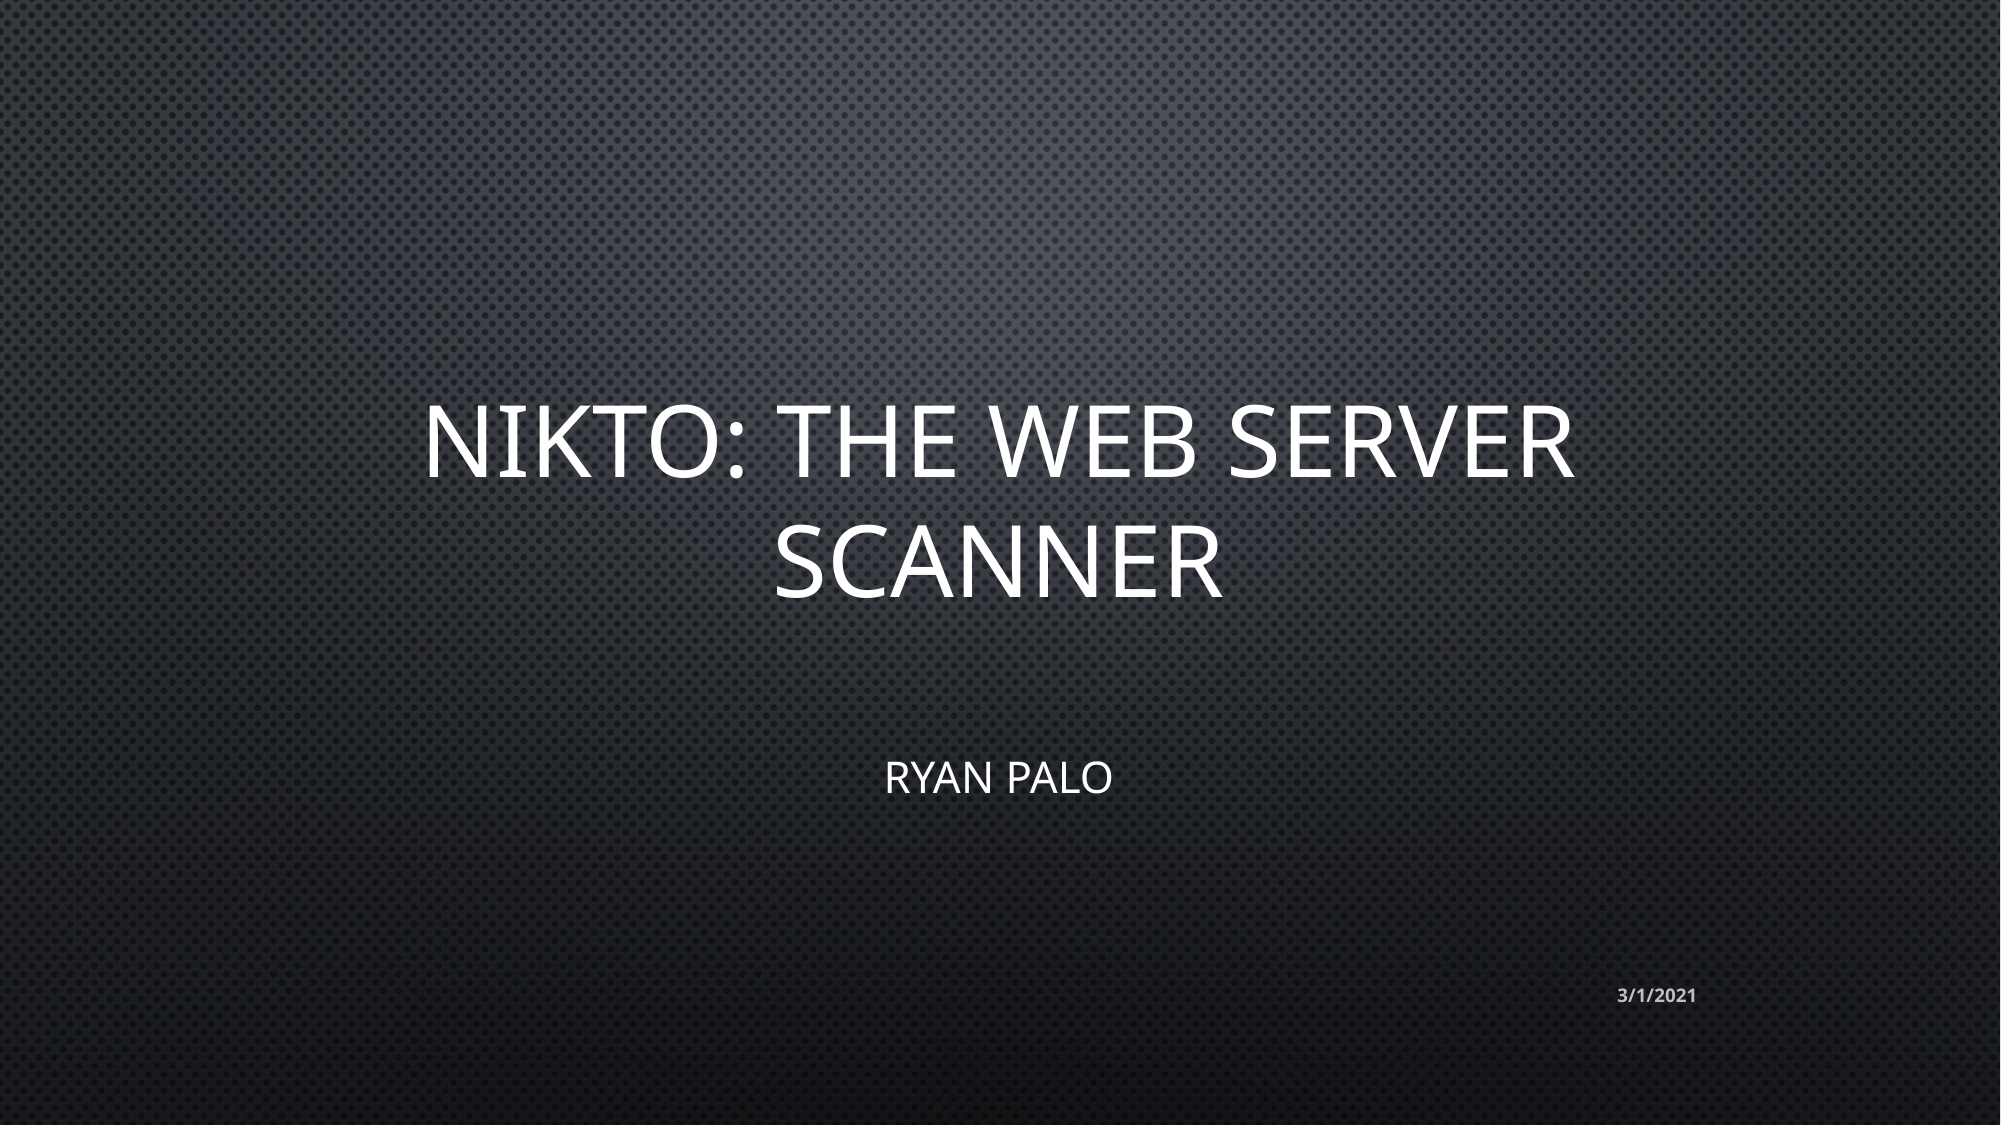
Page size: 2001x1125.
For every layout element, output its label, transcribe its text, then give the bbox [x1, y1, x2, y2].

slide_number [1449, 965, 1713, 1025]
subtitle Ryan Palo [287, 637, 1711, 950]
title Nikto: The Web Server Scanner [287, 99, 1711, 625]
